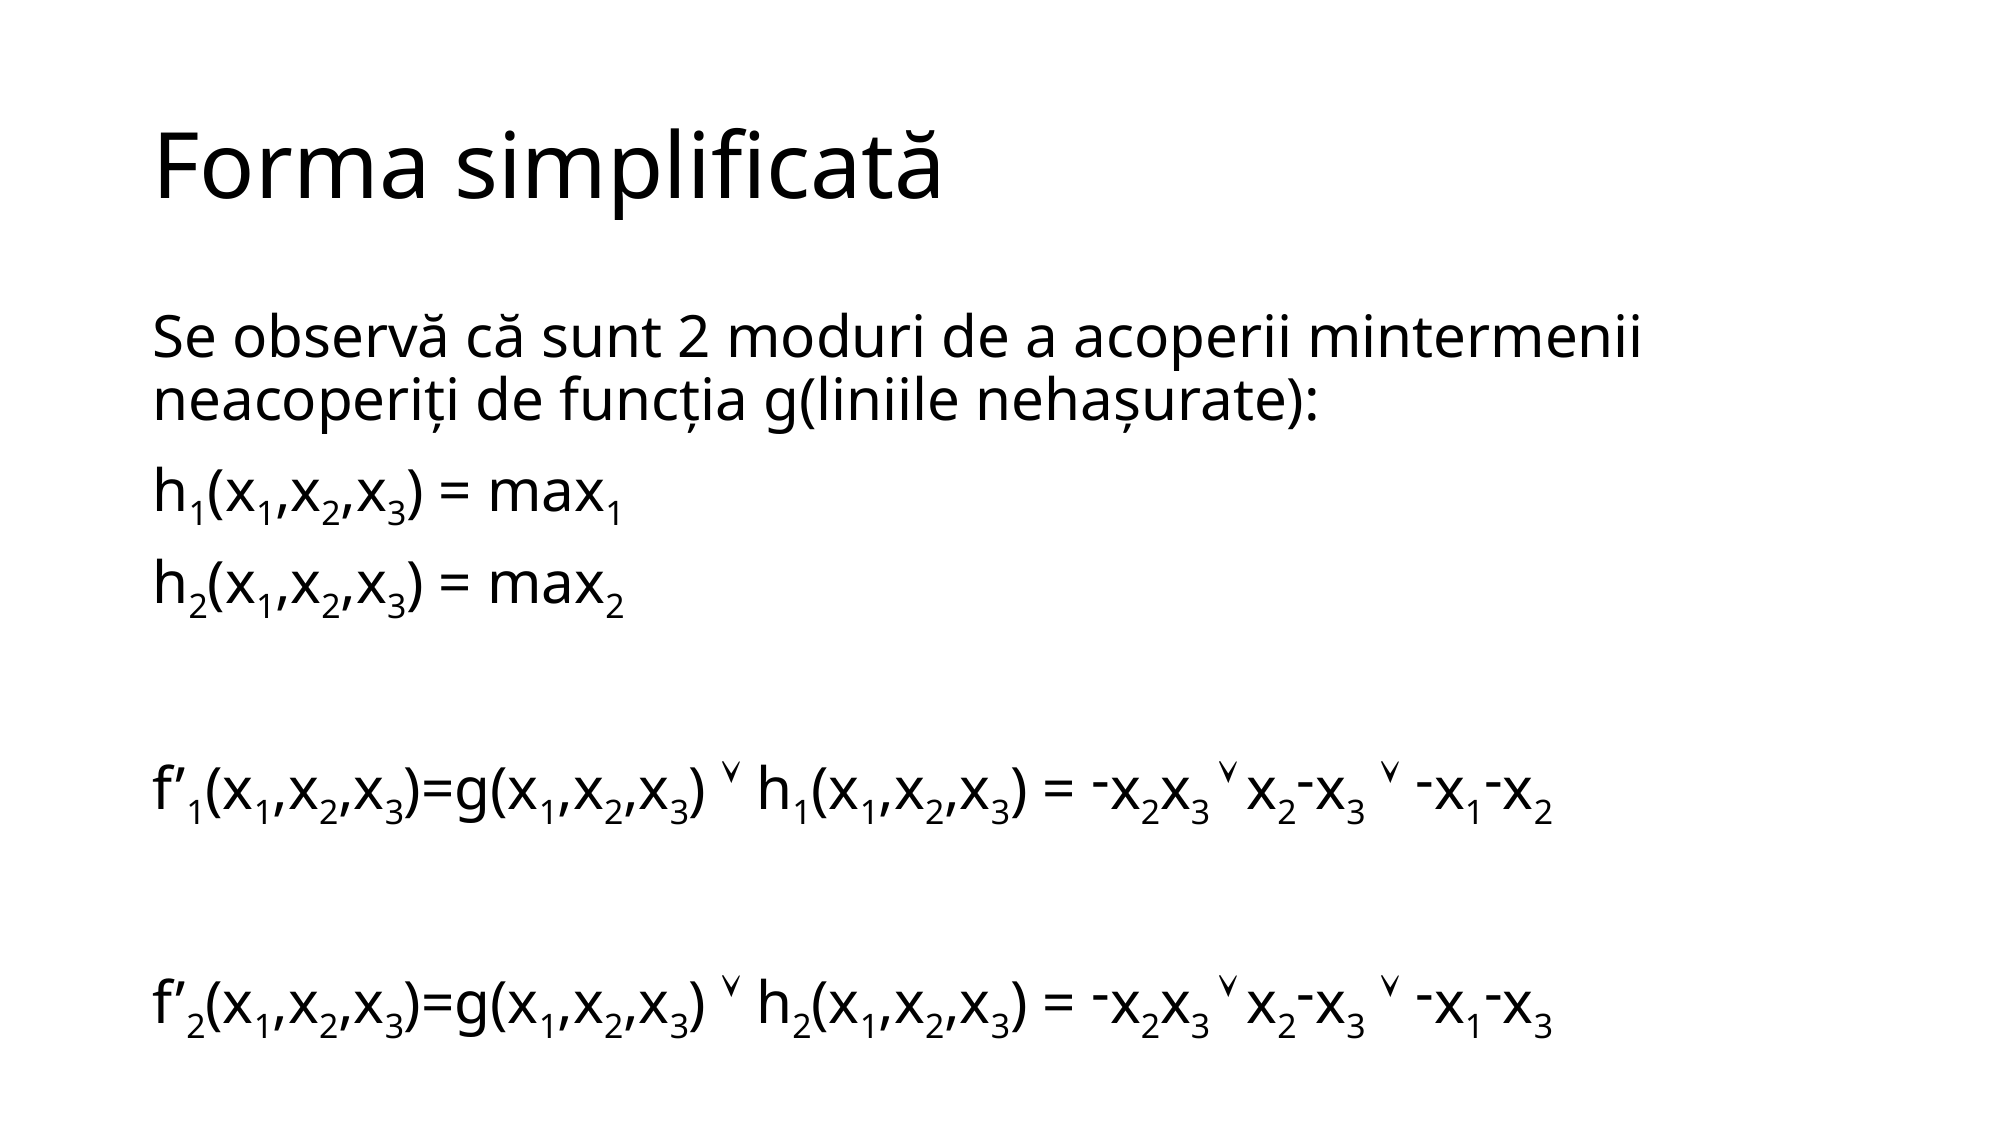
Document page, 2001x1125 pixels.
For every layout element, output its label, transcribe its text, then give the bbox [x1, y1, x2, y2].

title Forma simplificată [137, 59, 1863, 278]
list Se observă că sunt 2 moduri de a acoperii mintermenii neacoperiți de funcția g(liniile nehașurate): h1(x1,x2,x3) = max1 h2(x1,x2,x3) = max2 f’1(x1,x2,x3)=g(x1,x2,x3)  h1(x1,x2,x3) = -x2x3  x2-x3  -x1-x2 f’2(x1,x2,x3)=g(x1,x2,x3)  h2(x1,x2,x3) = -x2x3  x2-x3  -x1-x3 [137, 299, 1863, 1014]
